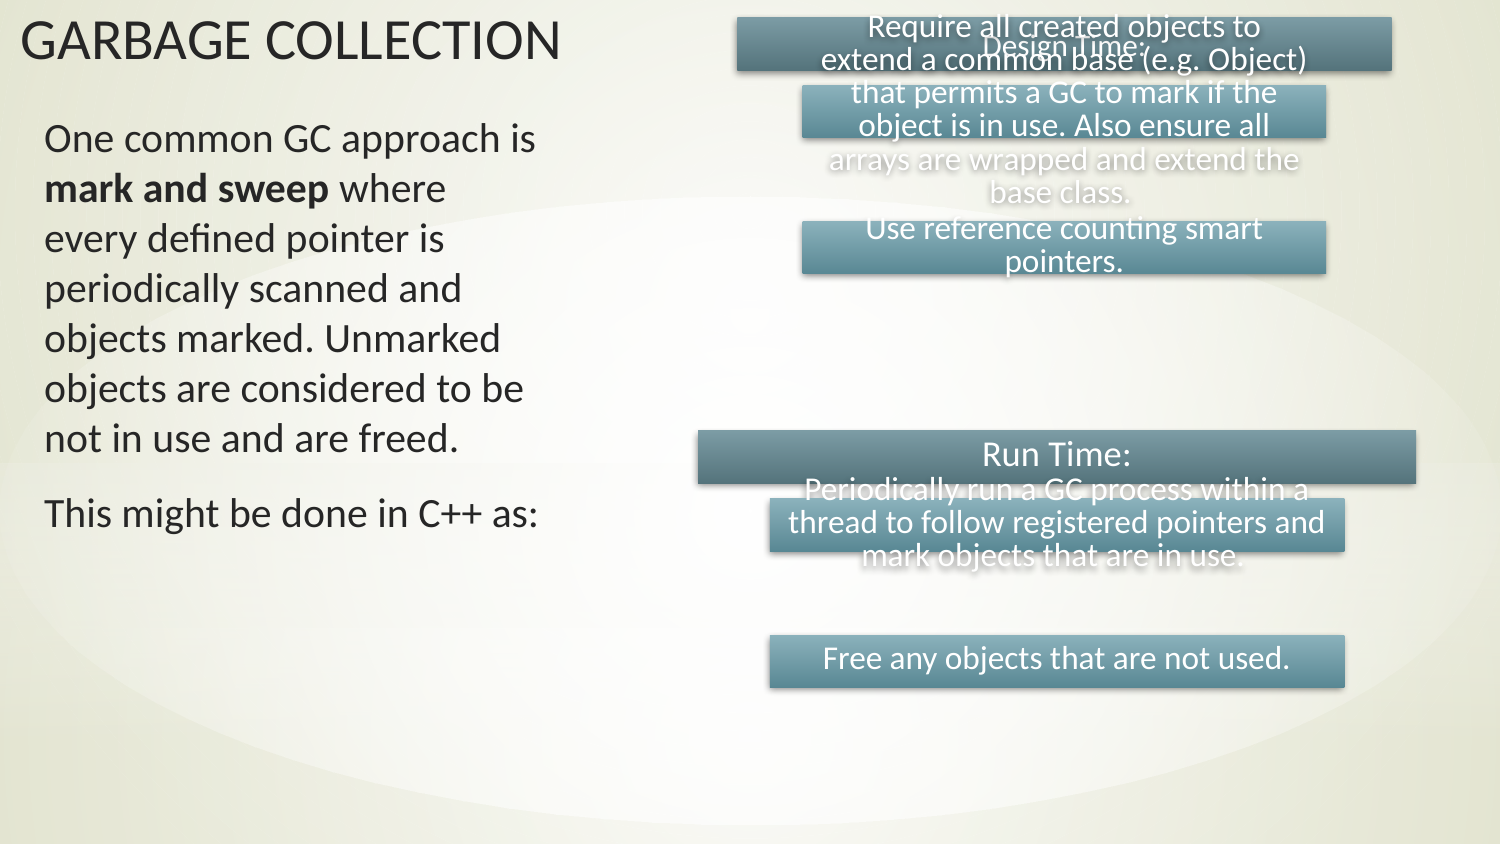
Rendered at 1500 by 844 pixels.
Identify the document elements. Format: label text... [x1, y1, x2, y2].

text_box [655, 17, 1474, 411]
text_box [607, 430, 1500, 824]
text_box One common GC approach is mark and sweep where every defined pointer is periodically scanned and objects marked. Unmarked objects are considered to be not in use and are freed. This might be done in C++ as: [29, 102, 561, 543]
